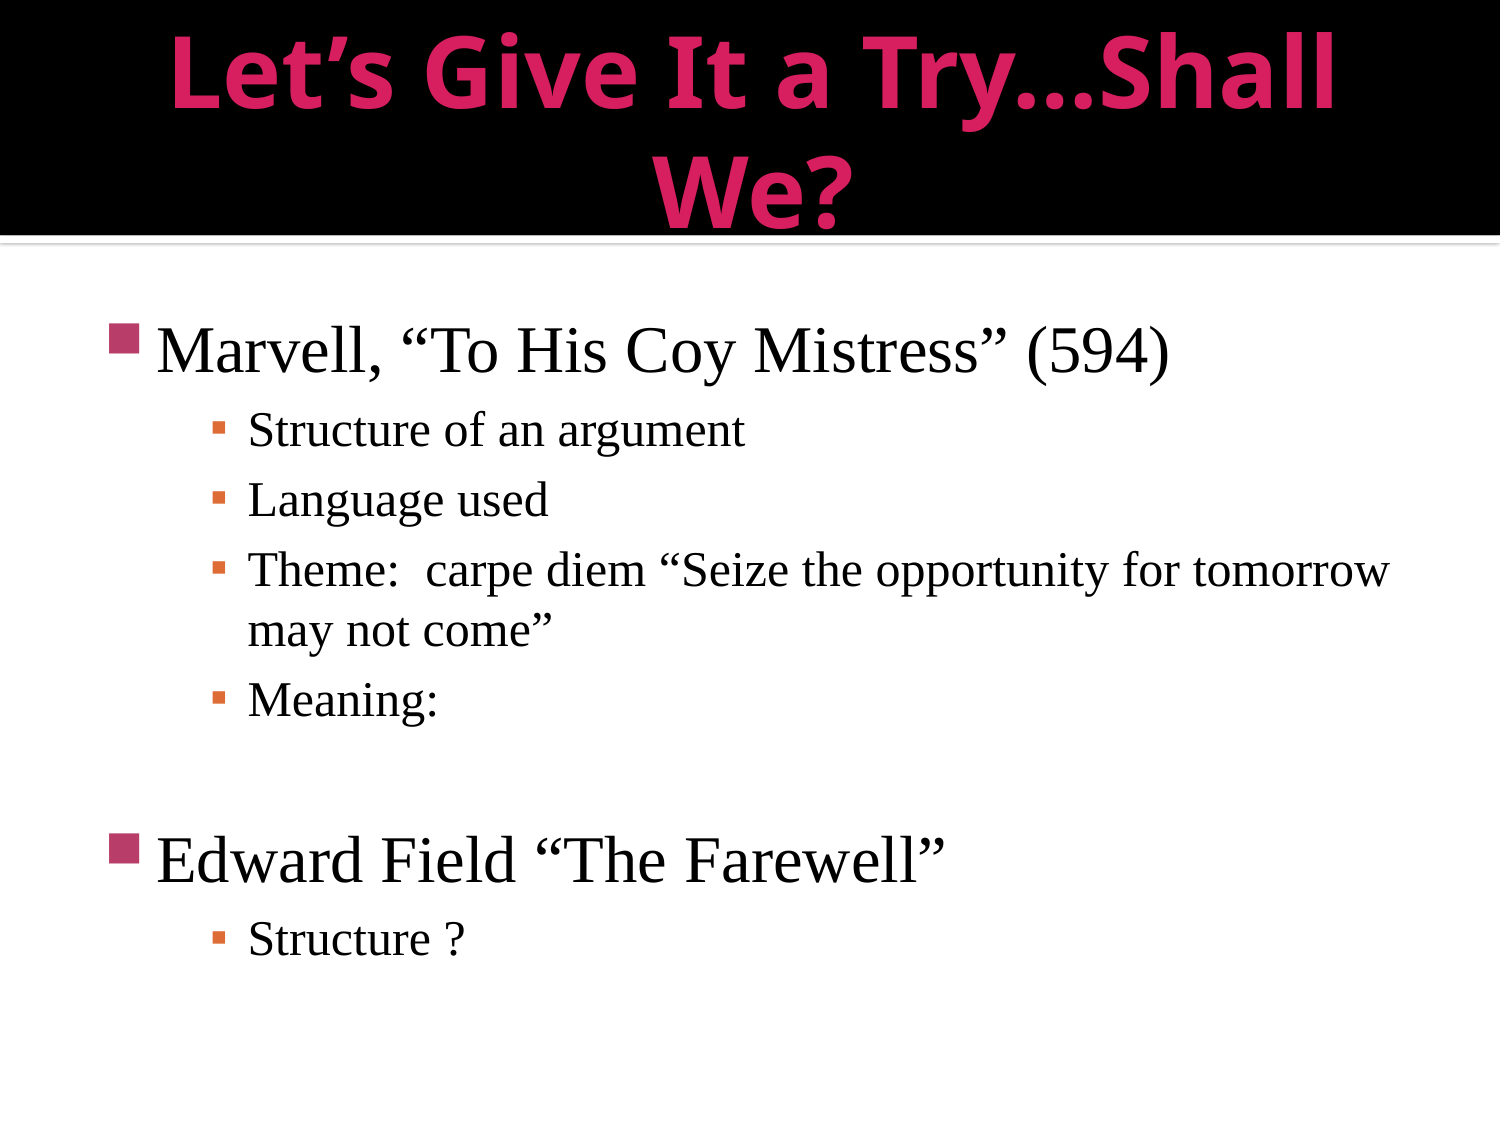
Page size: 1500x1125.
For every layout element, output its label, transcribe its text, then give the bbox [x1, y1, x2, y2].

list Marvell, “To His Coy Mistress” (594) Structure of an argument Language used Theme: carpe diem “Seize the opportunity for tomorrow may not come” Meaning: Edward Field “The Farewell” Structure ? [75, 291, 1425, 1050]
title Let’s Give It a Try…Shall We? [75, 25, 1425, 231]
